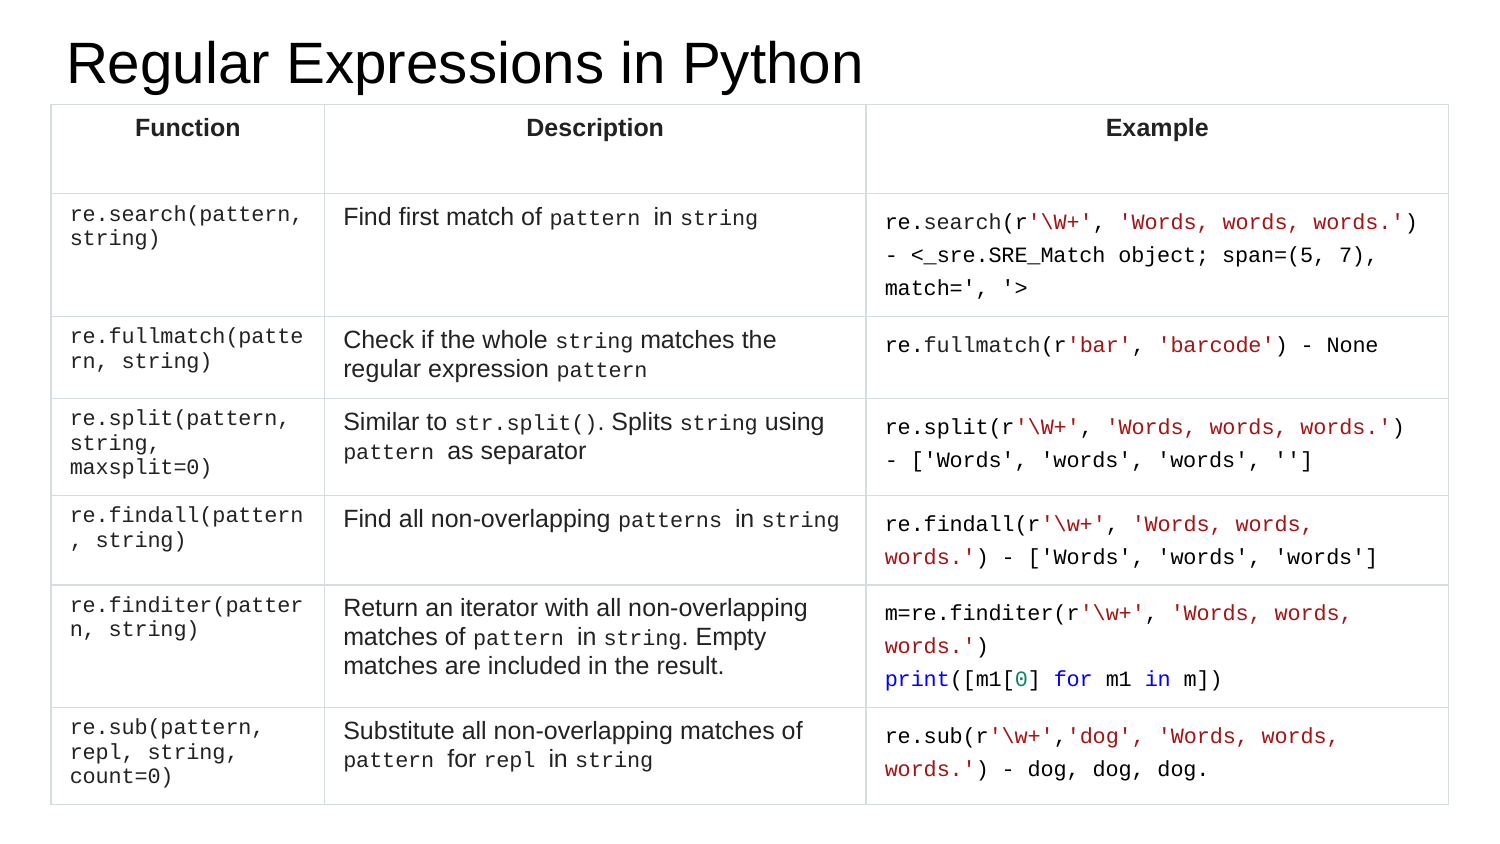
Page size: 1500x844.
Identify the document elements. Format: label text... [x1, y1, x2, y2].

table_cell re.search(r'\W+', 'Words, words, words.') - <_sre.SRE_Match object; span=(5, 7), match=', '> [867, 194, 1448, 316]
table_cell re.search(pattern, string) [52, 194, 324, 316]
table_cell re.sub(r'\w+','dog', 'Words, words, words.') - dog, dog, dog. [867, 708, 1448, 804]
table_header Example [867, 105, 1448, 193]
table_header Function [52, 105, 324, 193]
table_cell re.sub(pattern, repl, string, count=0) [52, 708, 324, 804]
table_cell re.findall(pattern, string) [52, 496, 324, 584]
table_cell re.finditer(pattern, string) [52, 586, 324, 707]
table_cell Find all non-overlapping patterns in string [325, 496, 865, 584]
title Regular Expressions in Python [51, 10, 1449, 104]
table_header Description [325, 105, 865, 193]
table_cell Substitute all non-overlapping matches of pattern for repl in string [325, 708, 865, 804]
table_cell Similar to str.split(). Splits string using pattern as separator [325, 399, 865, 495]
table_cell re.fullmatch(pattern, string) [52, 317, 324, 398]
table_cell re.fullmatch(r'bar', 'barcode') - None [867, 317, 1448, 398]
table_cell Check if the whole string matches the regular expression pattern [325, 317, 865, 398]
table_cell re.findall(r'\w+', 'Words, words, words.') - ['Words', 'words', 'words'] [867, 496, 1448, 584]
table_cell Return an iterator with all non-overlapping matches of pattern in string. Empty matches are included in the result. [325, 586, 865, 707]
table_cell re.split(pattern, string, maxsplit=0) [52, 399, 324, 495]
table_cell Find first match of pattern in string [325, 194, 865, 316]
table_cell re.split(r'\W+', 'Words, words, words.') - ['Words', 'words', 'words', ''] [867, 399, 1448, 495]
table_cell m=re.finditer(r'\w+', 'Words, words, words.') print([m1[0] for m1 in m]) [867, 586, 1448, 707]
